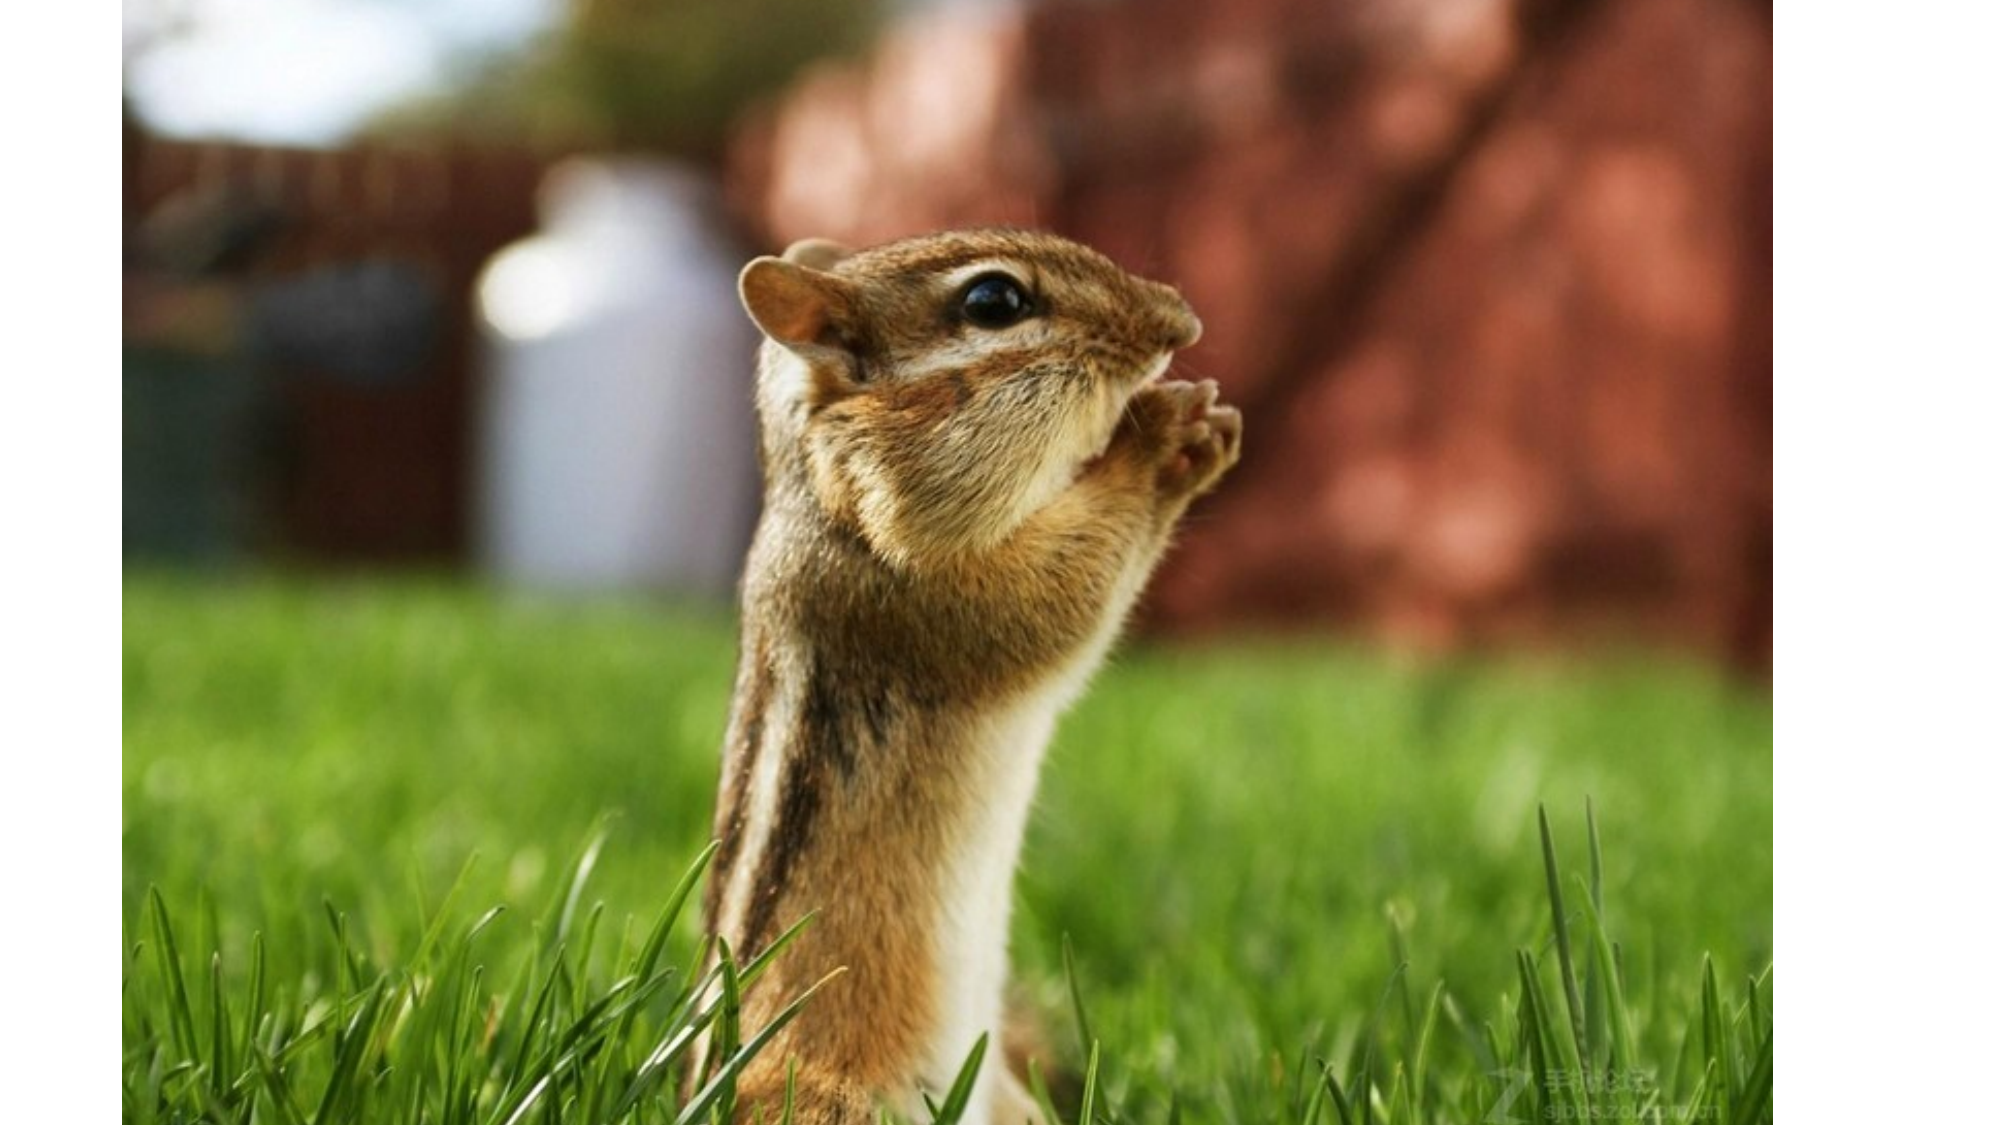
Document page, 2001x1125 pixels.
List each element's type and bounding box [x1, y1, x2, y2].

picture [122, 0, 1773, 1125]
